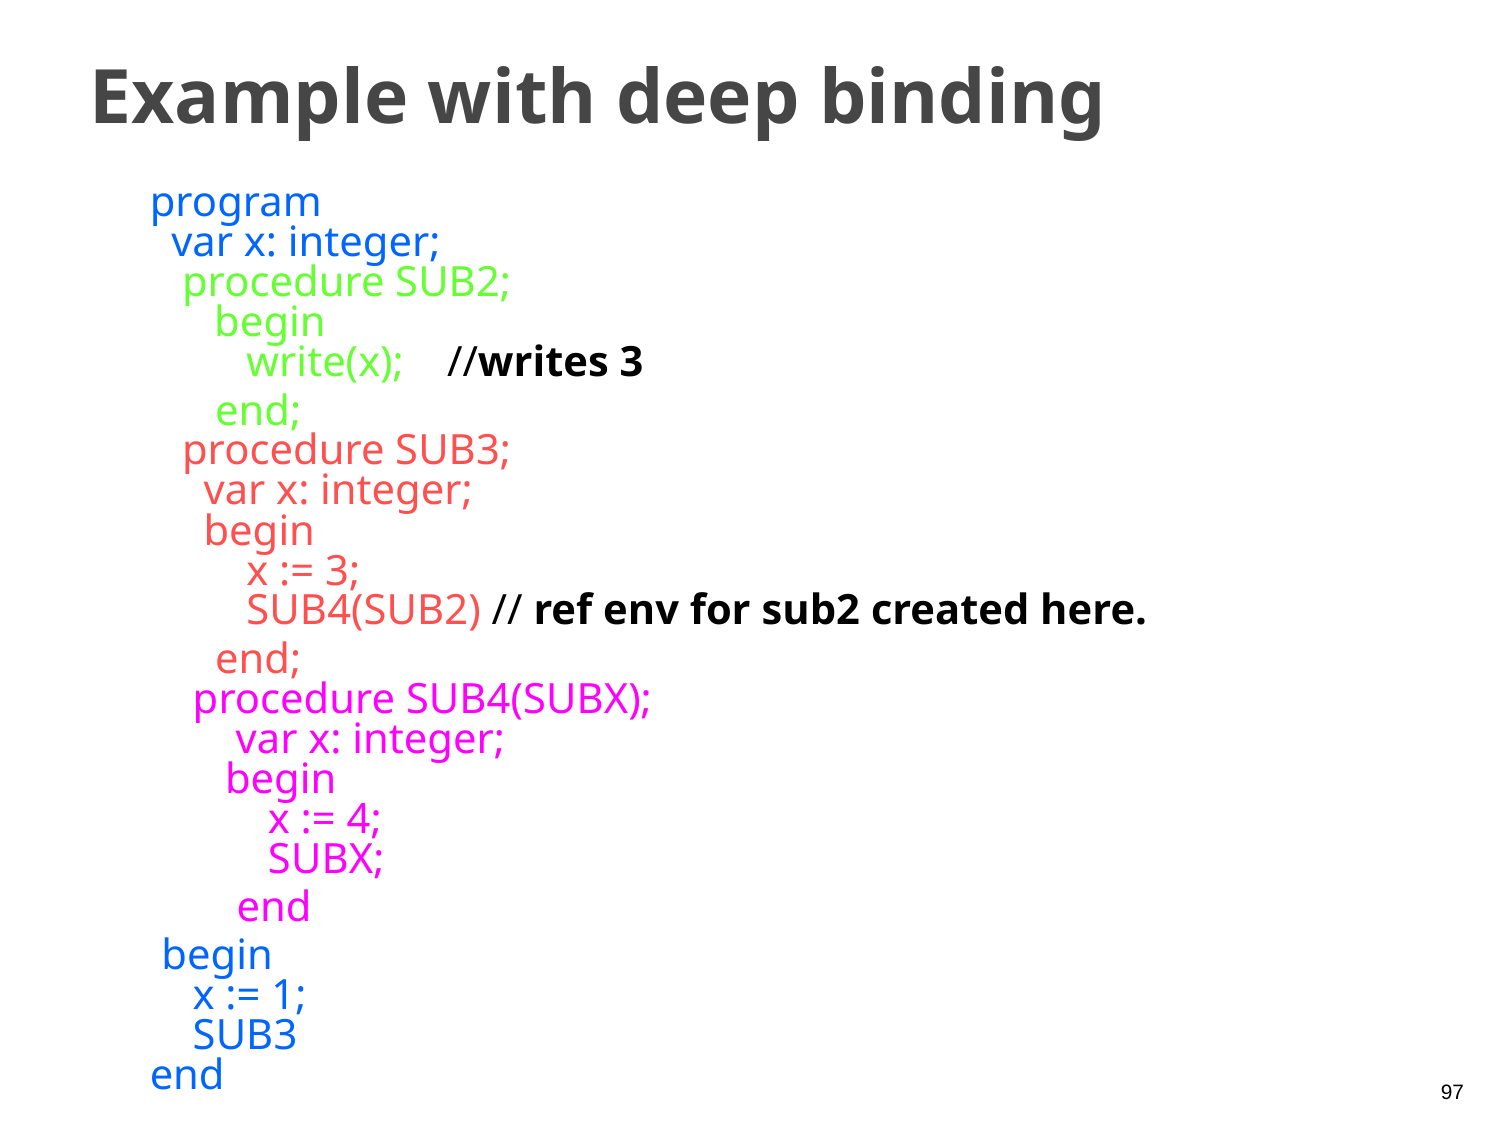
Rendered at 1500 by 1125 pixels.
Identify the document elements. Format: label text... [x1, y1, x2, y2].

slide_number 97 [1325, 1051, 1479, 1112]
title Example with deep binding [75, 0, 1425, 188]
list program var x: integer; procedure SUB2; begin write(x); //writes 3 end; procedure SUB3; var x: integer; begin x := 3; SUB4(SUB2) // ref env for sub2 created here. end; procedure SUB4(SUBX); var x: integer; begin x := 4; SUBX; end begin x := 1; SUB3 end [75, 188, 1425, 1125]
